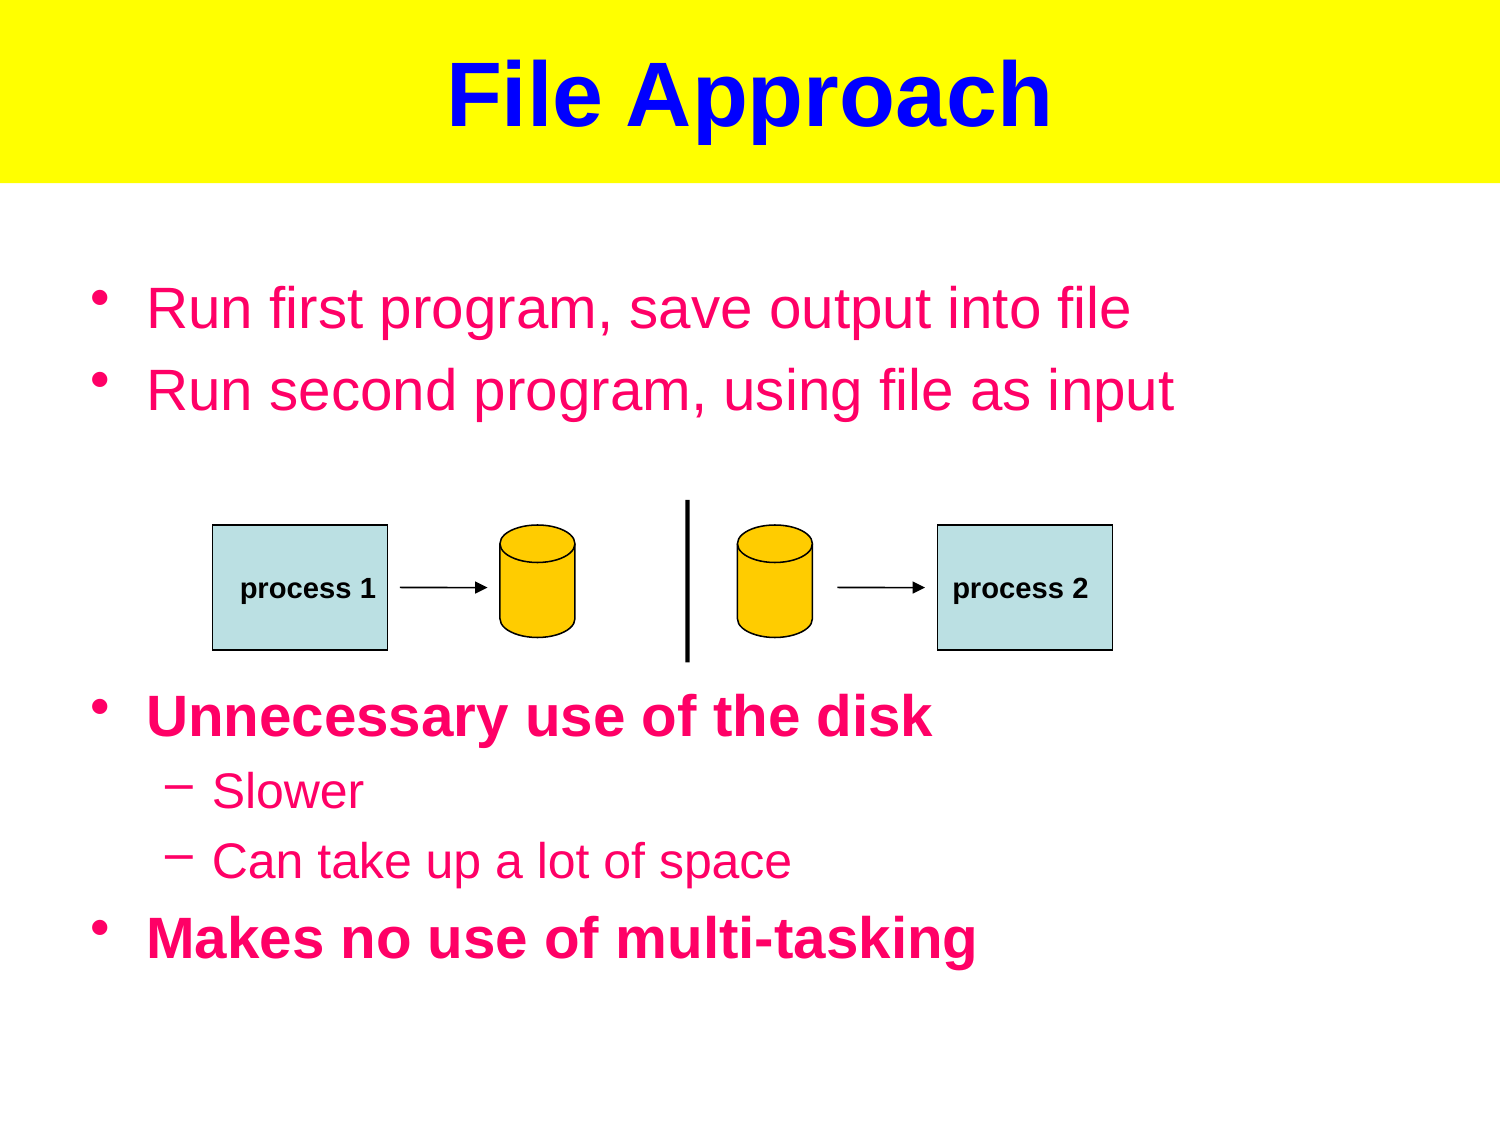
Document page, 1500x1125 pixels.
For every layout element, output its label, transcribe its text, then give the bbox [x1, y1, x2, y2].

text_box [499, 525, 575, 638]
text_box [737, 525, 813, 638]
list Run first program, save output into file Run second program, using file as input Unnecessary use of the disk Slower Can take up a lot of space Makes no use of multi-tasking [75, 262, 1425, 1005]
text_box process 2 [937, 562, 1113, 613]
text_box [837, 581, 925, 594]
title File Approach [0, 0, 1500, 184]
text_box [400, 581, 488, 594]
text_box process 1 [225, 562, 400, 613]
text_box [212, 525, 388, 650]
text_box [937, 525, 1113, 562]
text_box [937, 613, 1113, 650]
